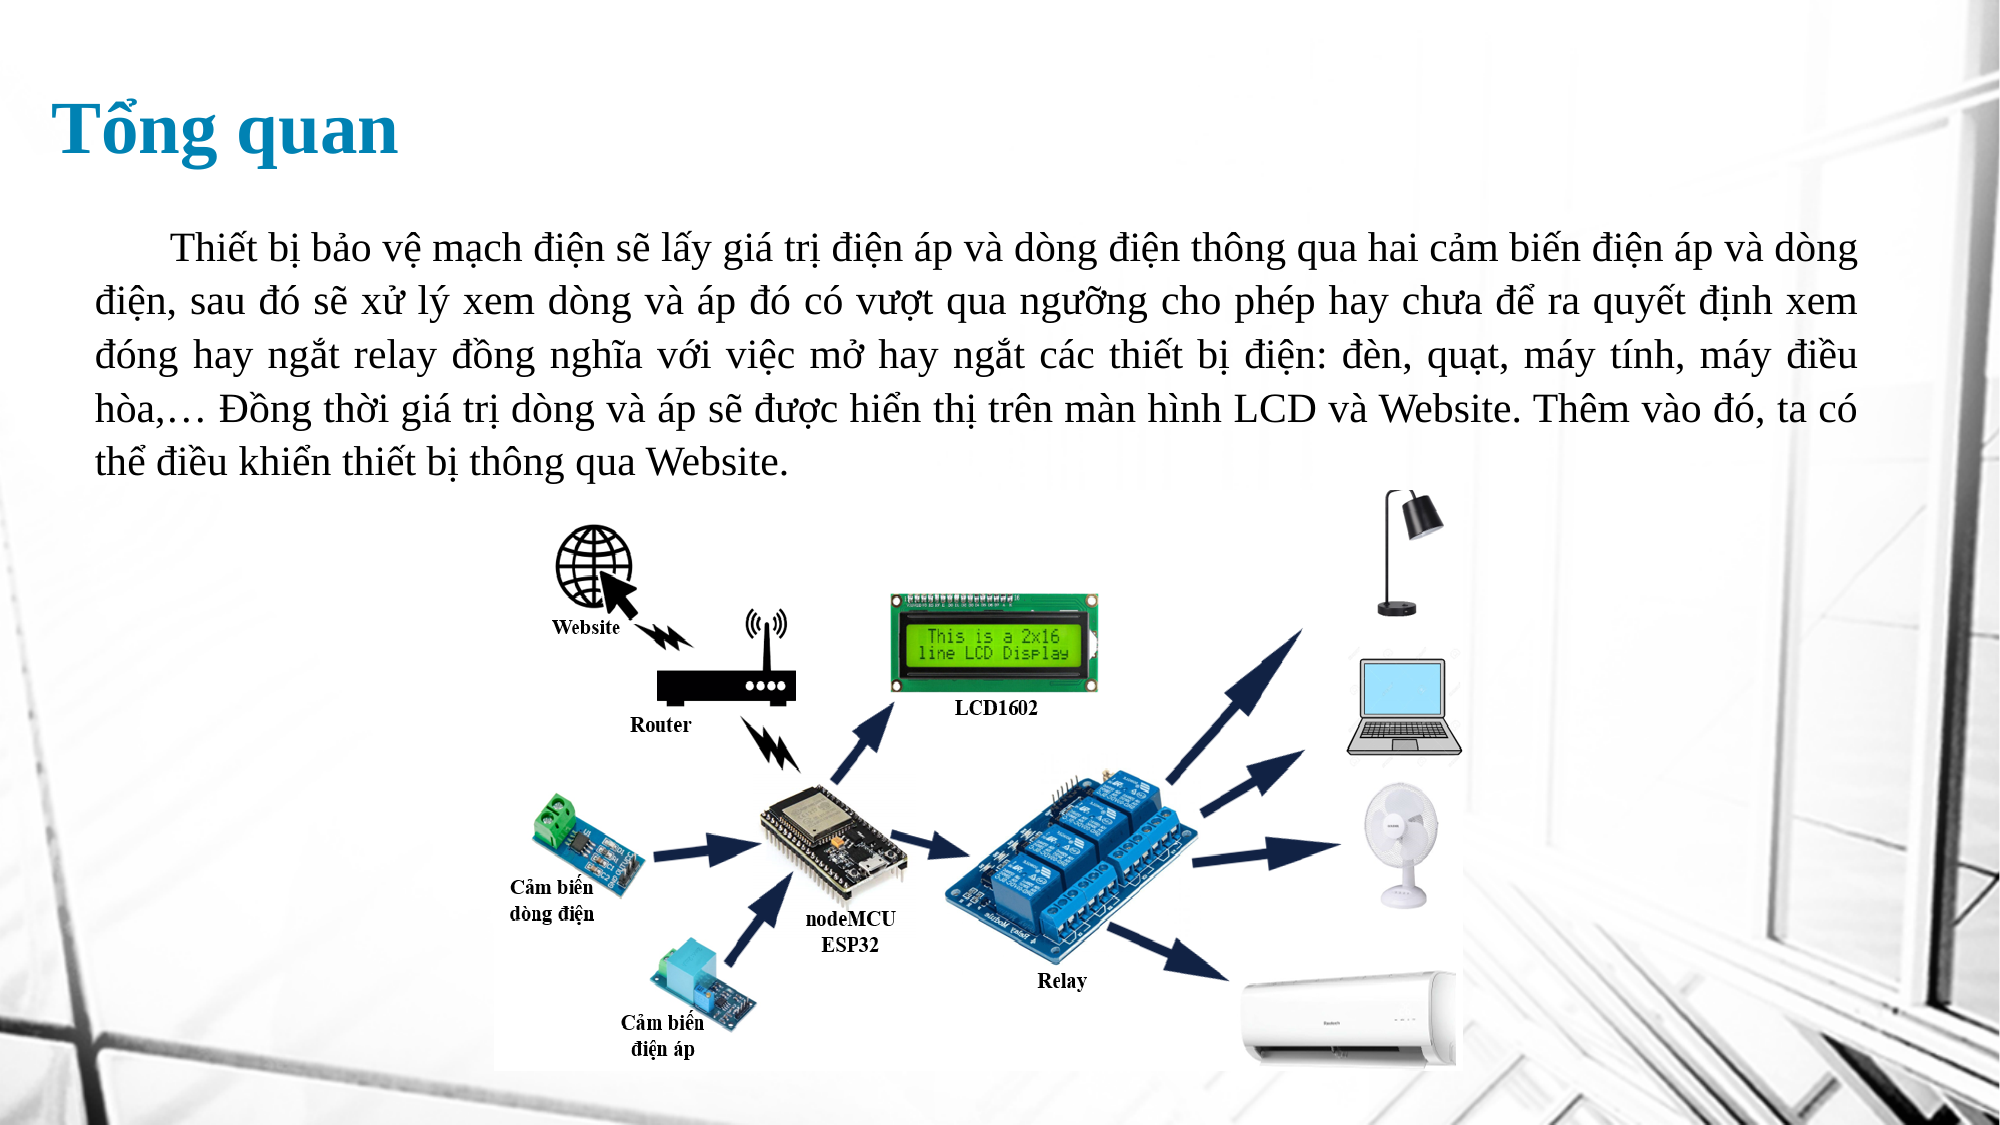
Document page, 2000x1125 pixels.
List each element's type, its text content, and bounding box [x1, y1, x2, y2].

title Tổng quan [36, 23, 1761, 175]
text_box Thiết bị bảo vệ mạch điện sẽ lấy giá trị điện áp và dòng điện thông qua hai cảm biến điện áp và dòng điện, sau đó sẽ xử lý xem dòng và áp đó có vượt qua ngưỡng cho phép hay chưa để ra quyết định xem đóng hay ngắt relay đồng nghĩa với việc mở hay ngắt các thiết bị điện: đèn, quạt, máy tính, máy điều hòa,… Đồng thời giá trị dòng và áp sẽ được hiển thị trên màn hình LCD và Website. Thêm vào đó, ta có thể điều khiển thiết bị thông qua Website. [79, 208, 1875, 492]
picture [0, 0, 2000, 1125]
